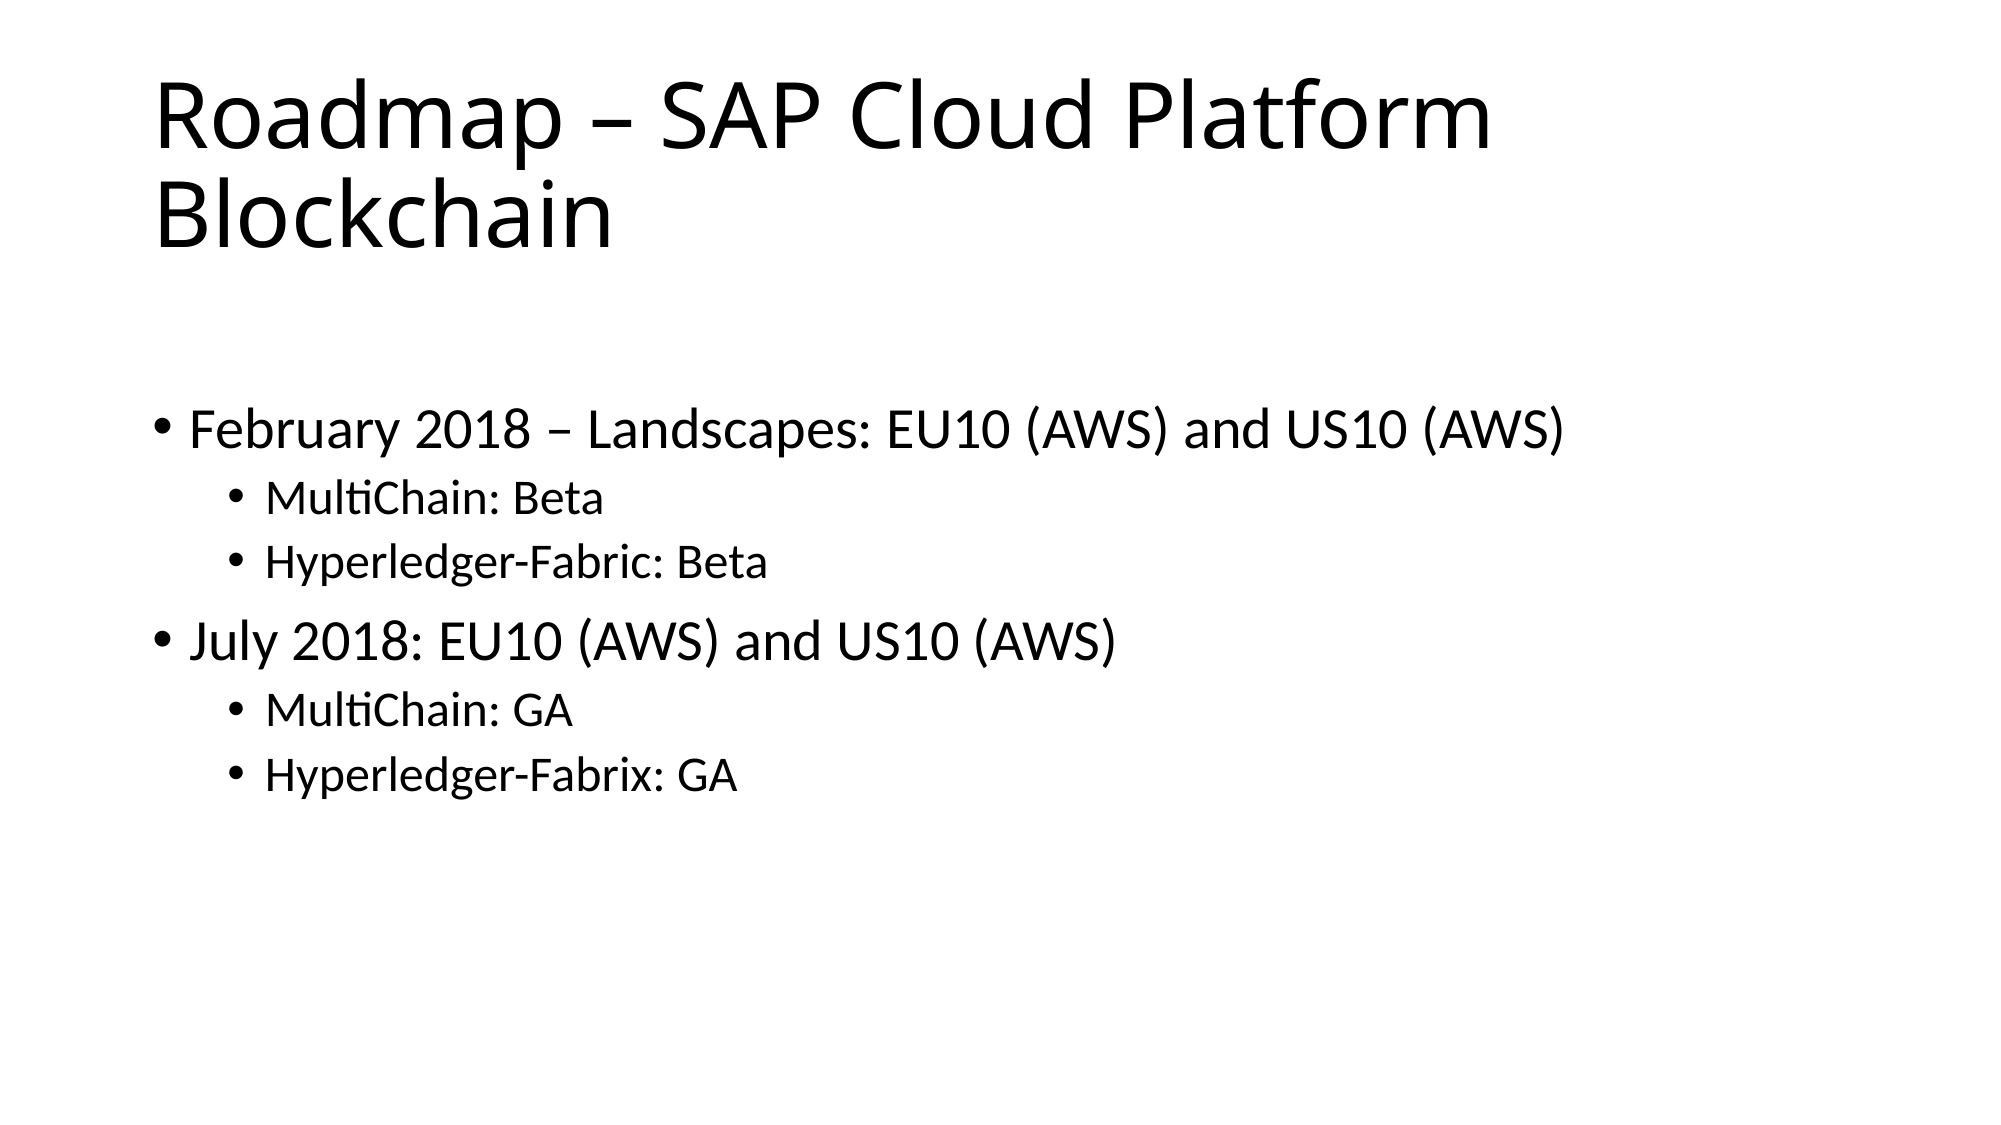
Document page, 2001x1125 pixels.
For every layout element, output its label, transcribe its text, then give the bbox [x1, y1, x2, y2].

title Roadmap – SAP Cloud Platform Blockchain [137, 59, 1863, 278]
list February 2018 – Landscapes: EU10 (AWS) and US10 (AWS) MultiChain: Beta Hyperledger-Fabric: Beta July 2018: EU10 (AWS) and US10 (AWS) MultiChain: GA Hyperledger-Fabrix: GA [137, 299, 1863, 1014]
